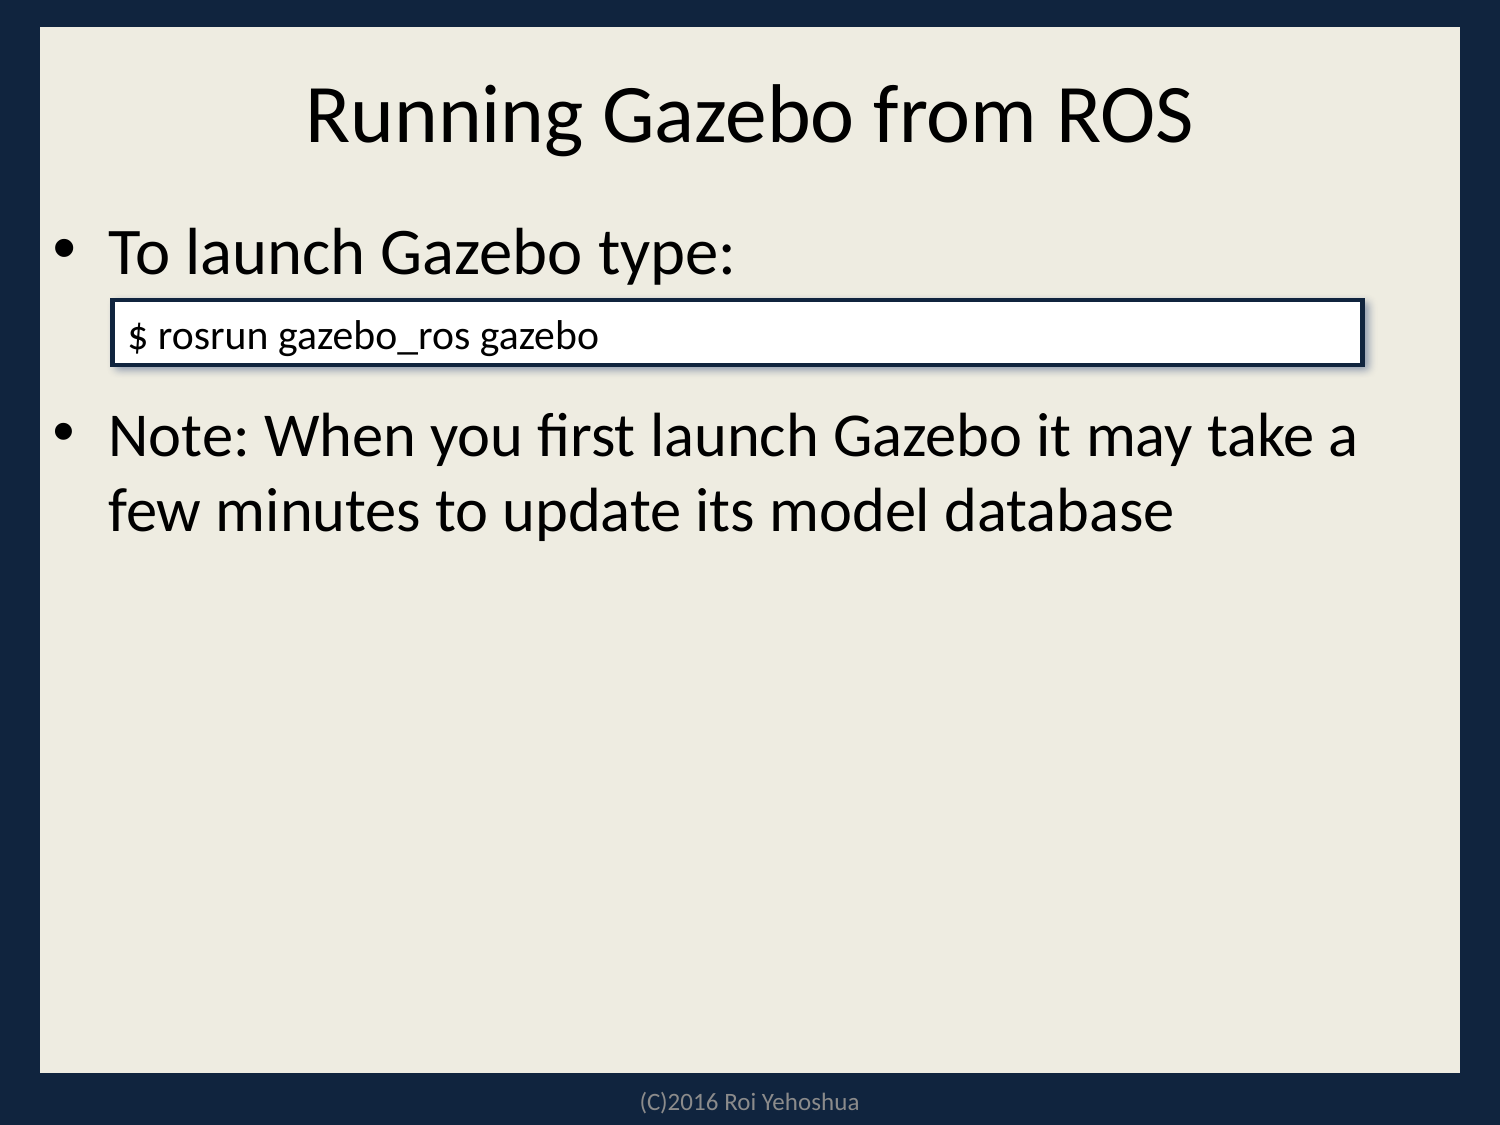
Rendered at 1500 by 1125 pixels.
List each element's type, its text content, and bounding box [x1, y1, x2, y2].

list To launch Gazebo type: Note: When you first launch Gazebo it may take a few minutes to update its model database [37, 200, 1463, 1080]
title Running Gazebo from ROS [37, 31, 1463, 188]
footer (C)2016 Roi Yehoshua [512, 1074, 988, 1125]
text_box $ rosrun gazebo_ros gazebo [112, 299, 1363, 365]
